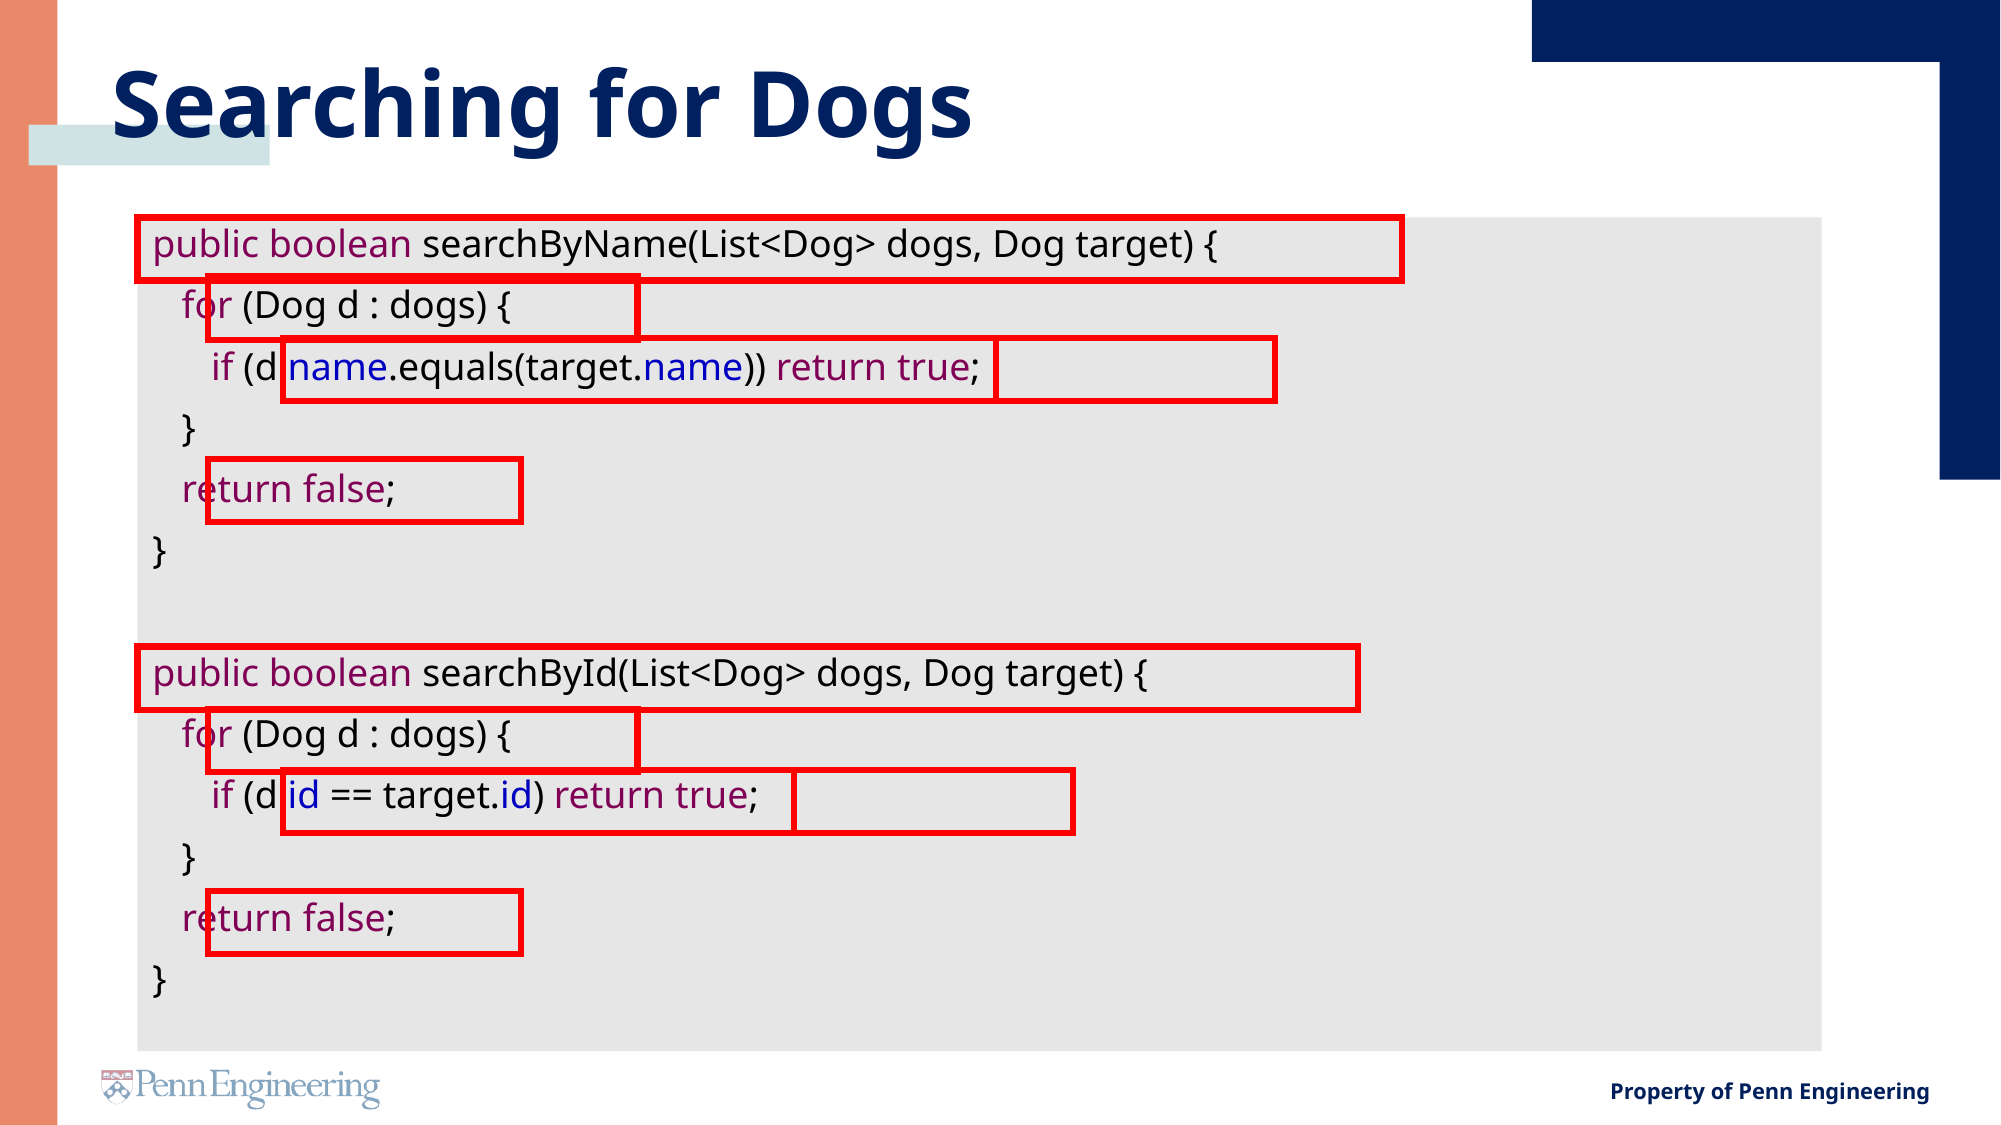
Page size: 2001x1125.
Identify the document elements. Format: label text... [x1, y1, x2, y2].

text_box [282, 770, 793, 834]
text_box [137, 646, 1359, 710]
text_box [137, 217, 1403, 281]
title Searching for Dogs [96, 0, 1822, 218]
text_box [207, 458, 521, 522]
text_box [207, 708, 638, 773]
text_box [793, 770, 1073, 834]
text_box [207, 276, 638, 340]
list public boolean searchByName(List<Dog> dogs, Dog target) { for (Dog d : dogs) { if (d.name.equals(target.name)) return true; } return false; } public boolean searchById(List<Dog> dogs, Dog target) { for (Dog d : dogs) { if (d.id == target.id) return true; } return false; } [137, 218, 1822, 1052]
text_box [995, 337, 1275, 401]
text_box [282, 337, 995, 401]
text_box [207, 891, 521, 955]
